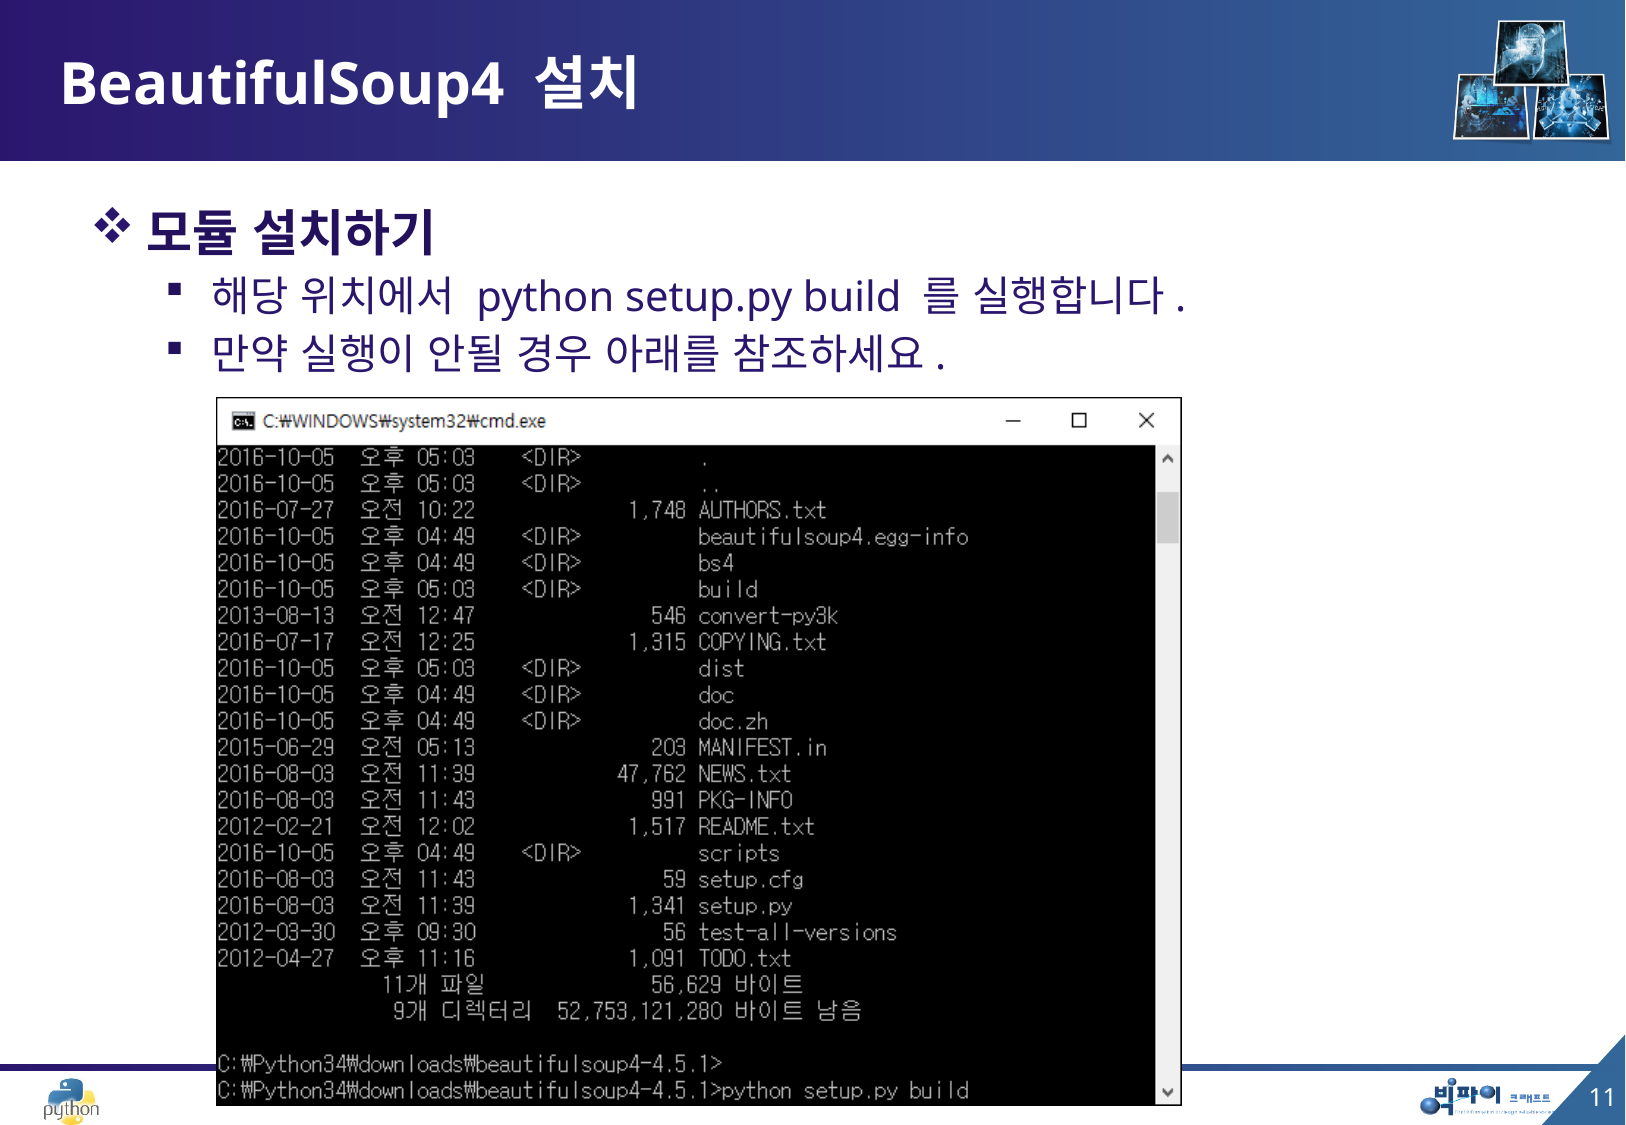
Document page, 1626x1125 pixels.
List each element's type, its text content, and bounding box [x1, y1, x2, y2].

list 모듈 설치하기 해당 위치에서 python setup.py build 를 실행합니다. 만약 실행이 안될 경우 아래를 참조하세요. [75, 193, 1569, 421]
picture [216, 396, 1182, 1106]
picture [1418, 1075, 1557, 1118]
title BeautifulSoup4 설치 [44, 35, 1264, 128]
picture [1450, 19, 1613, 146]
picture [32, 1078, 110, 1125]
